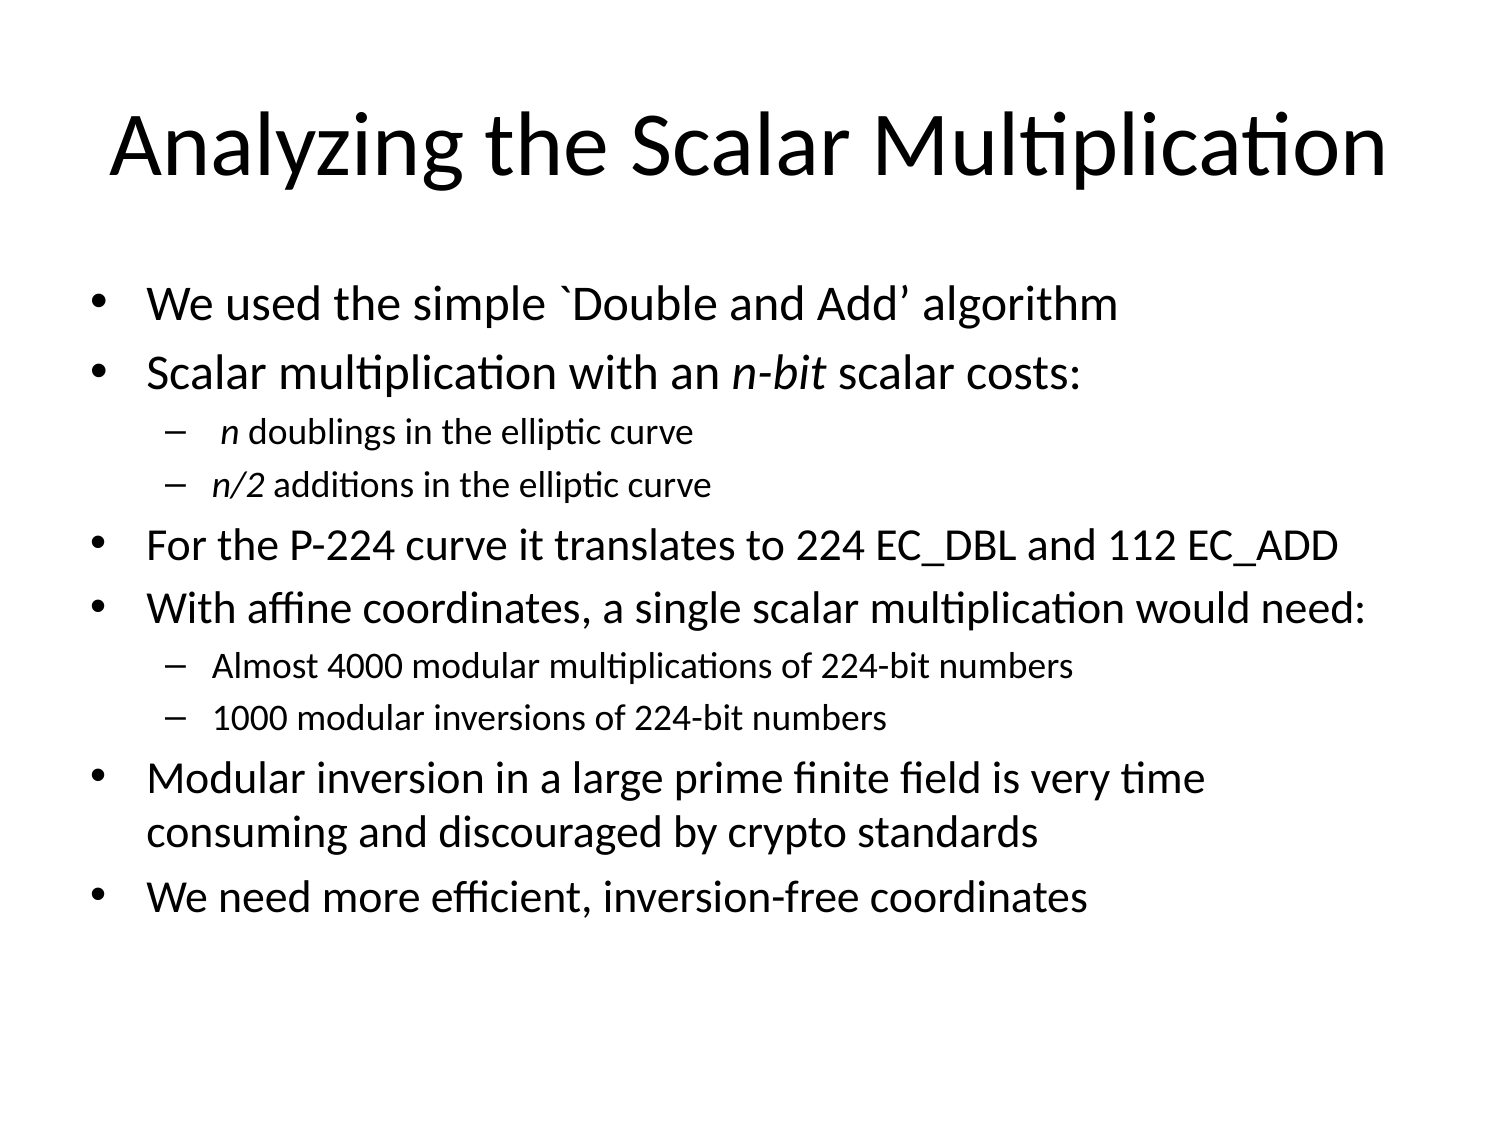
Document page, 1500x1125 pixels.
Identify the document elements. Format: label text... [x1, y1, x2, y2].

list We used the simple `Double and Add’ algorithm Scalar multiplication with an n-bit scalar costs: n doublings in the elliptic curve n/2 additions in the elliptic curve For the P-224 curve it translates to 224 EC_DBL and 112 EC_ADD With affine coordinates, a single scalar multiplication would need: Almost 4000 modular multiplications of 224-bit numbers 1000 modular inversions of 224-bit numbers Modular inversion in a large prime finite field is very time consuming and discouraged by crypto standards We need more efficient, inversion-free coordinates [75, 262, 1425, 1005]
title Analyzing the Scalar Multiplication [75, 45, 1425, 233]
